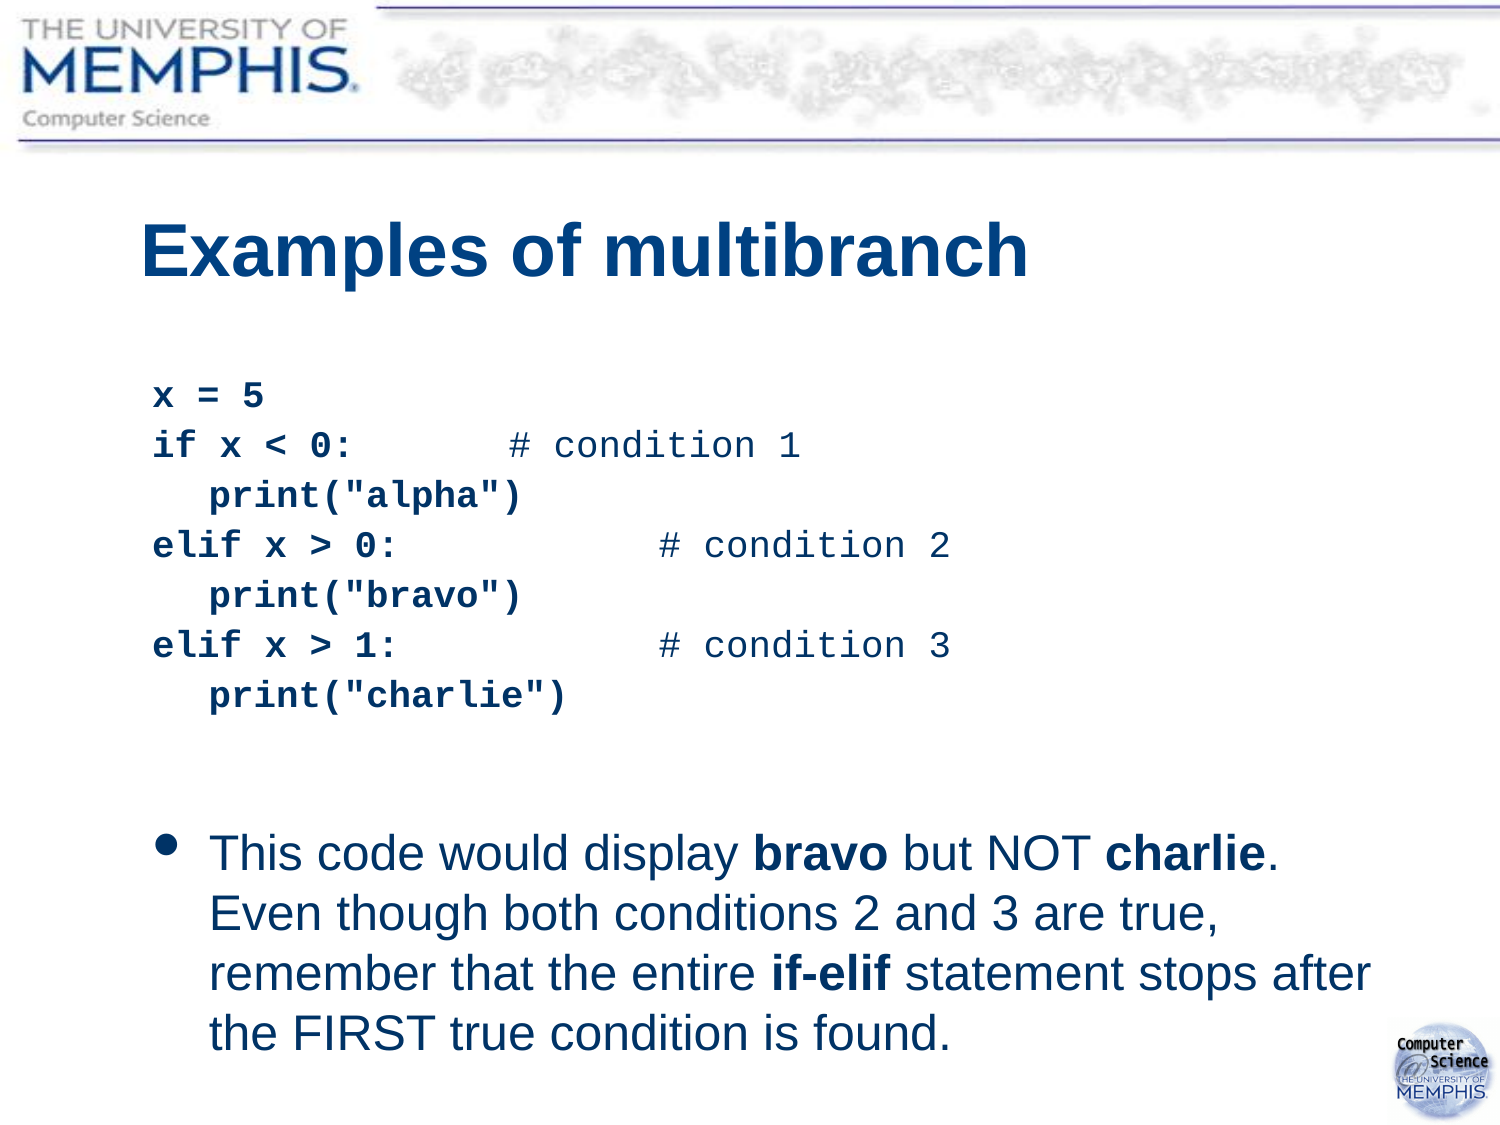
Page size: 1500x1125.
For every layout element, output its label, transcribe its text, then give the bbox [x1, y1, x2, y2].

picture [0, 0, 1500, 163]
list This code would display bravo but NOT charlie. Even though both conditions 2 and 3 are true, remember that the entire if-elif statement stops after the FIRST true condition is found. [137, 812, 1400, 1051]
picture [1387, 1017, 1500, 1125]
title Examples of multibranch [124, 162, 1426, 301]
text_box x = 5 if x < 0: # condition 1 print("alpha") elif x > 0: # condition 2 print("bravo") elif x > 1: # condition 3 print("charlie") [137, 362, 1400, 725]
